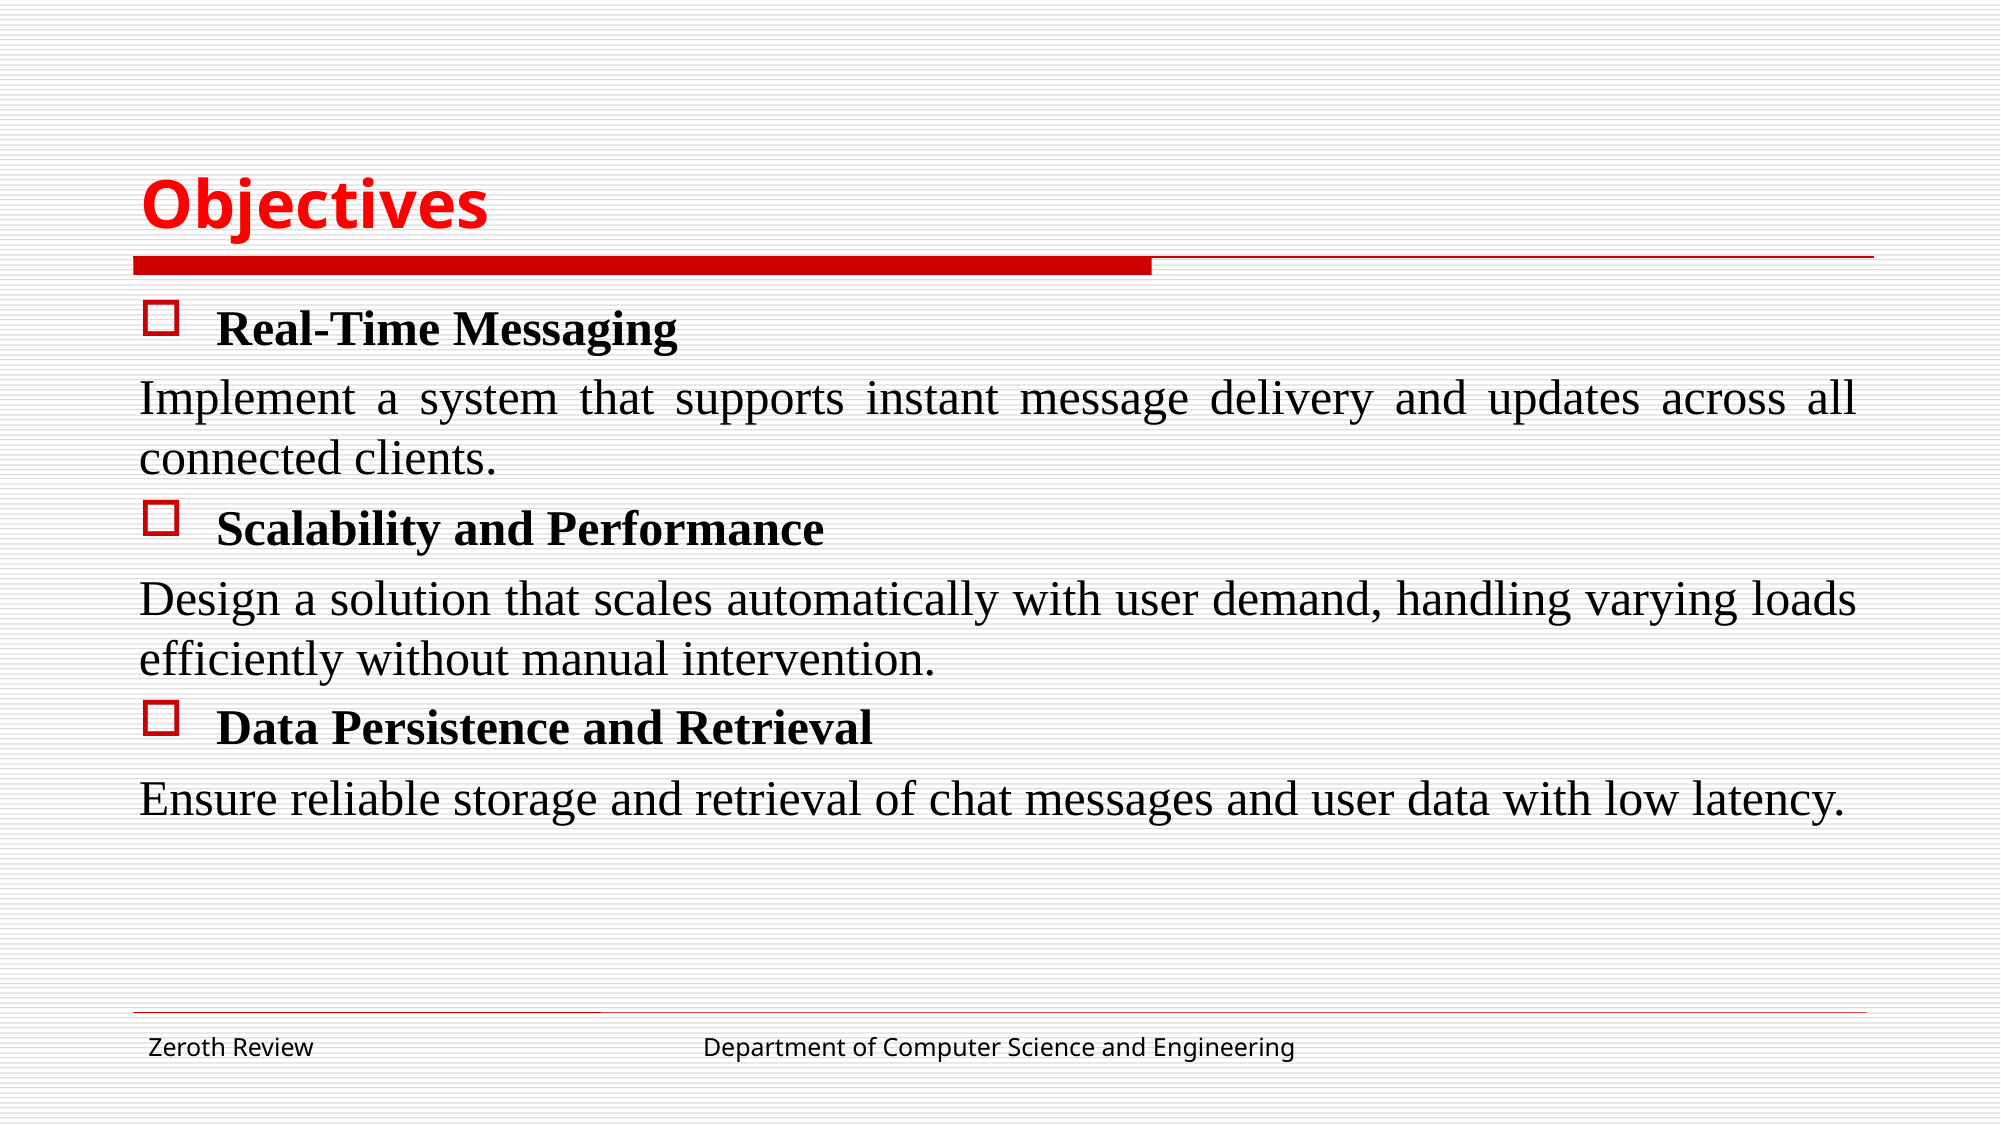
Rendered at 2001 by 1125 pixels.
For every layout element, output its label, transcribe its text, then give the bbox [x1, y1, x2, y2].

title Objectives [125, 50, 1876, 250]
slide_number [1433, 1024, 1867, 1103]
picture [0, 0, 2001, 1125]
slide_number Zeroth Review [133, 1024, 567, 1103]
list Real-Time Messaging Implement a system that supports instant message delivery and updates across all connected clients. Scalability and Performance Design a solution that scales automatically with user demand, handling varying loads efficiently without manual intervention. Data Persistence and Retrieval Ensure reliable storage and retrieval of chat messages and user data with low latency. [123, 287, 1874, 988]
footer Department of Computer Science and Engineering [683, 1024, 1317, 1103]
